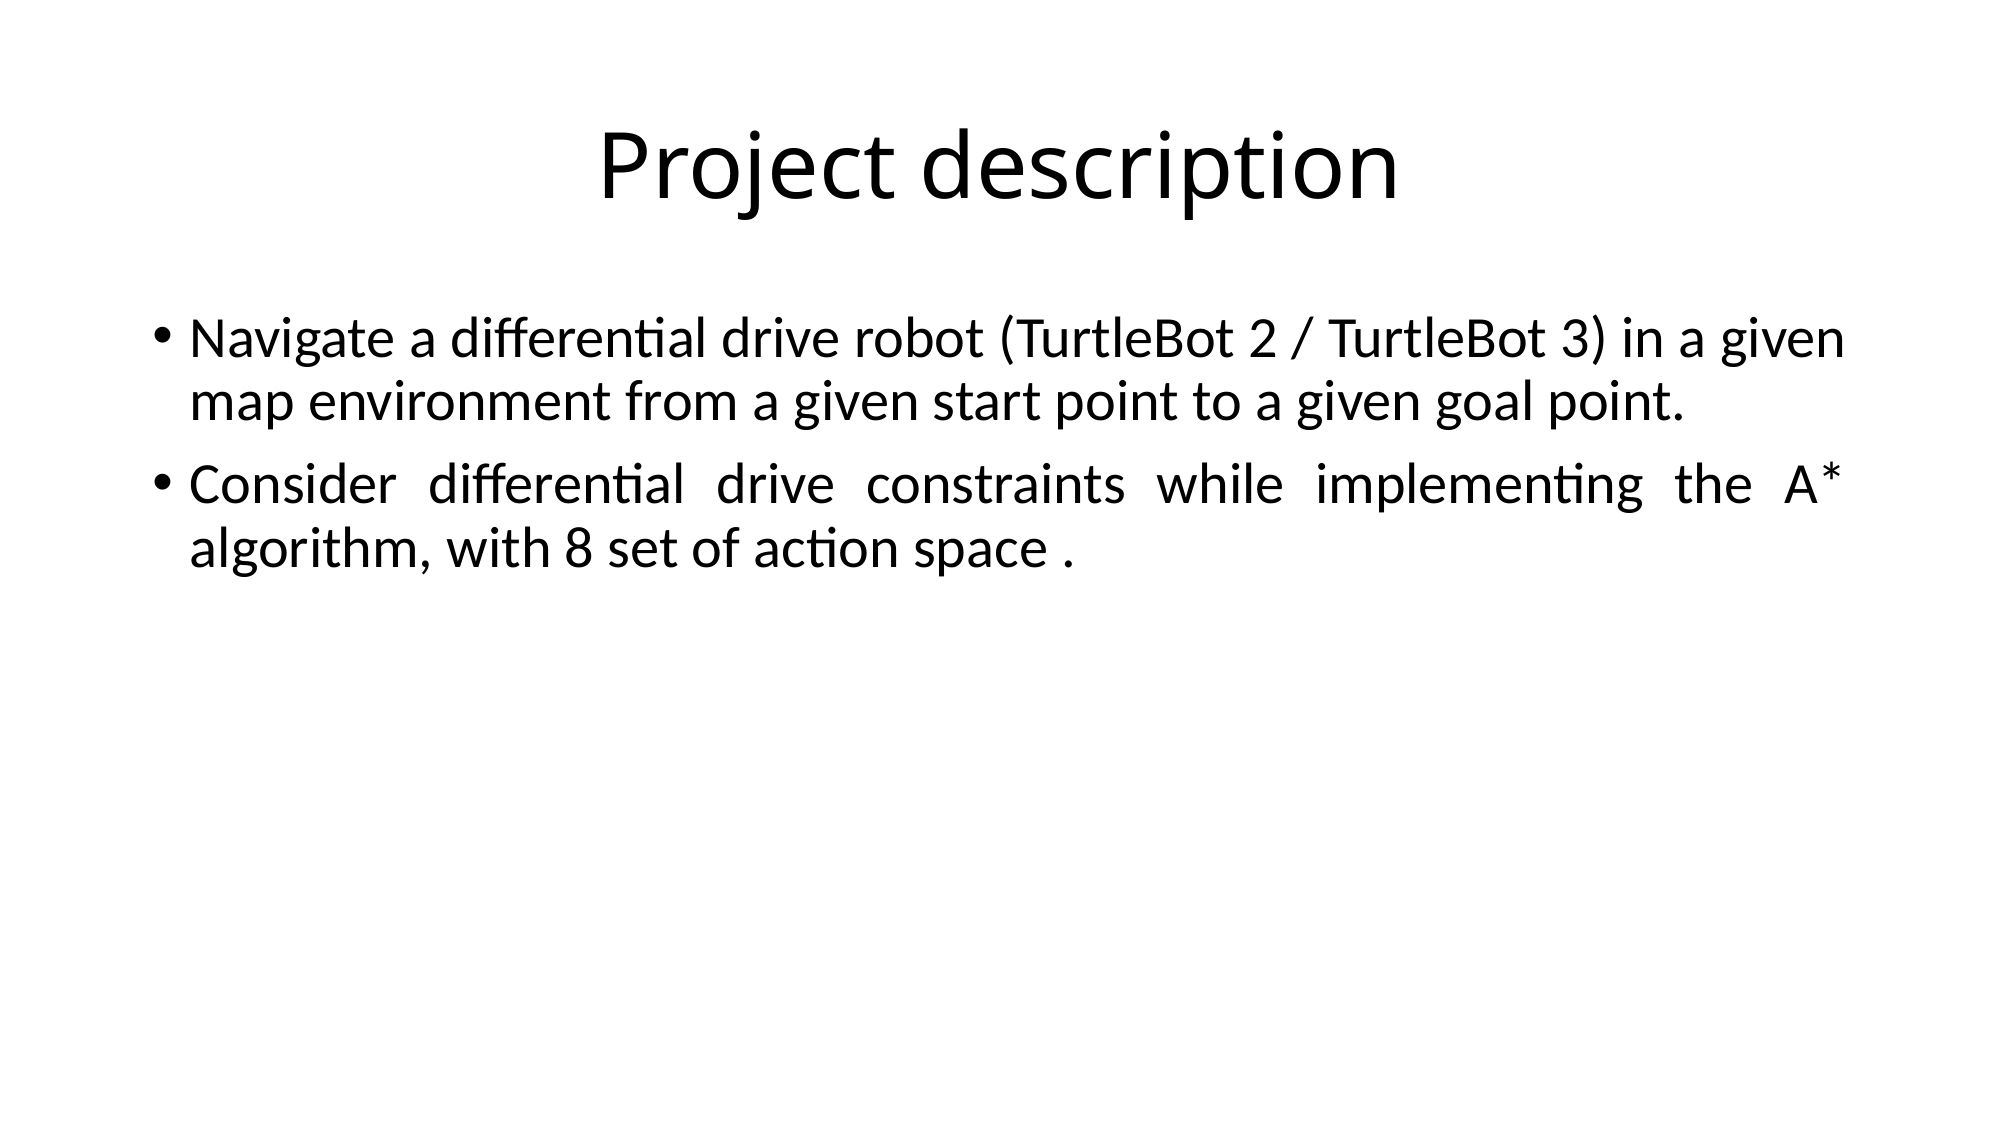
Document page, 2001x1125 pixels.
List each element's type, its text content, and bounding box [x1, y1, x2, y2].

list Navigate a differential drive robot (TurtleBot 2 / TurtleBot 3) in a given map environment from a given start point to a given goal point. Consider differential drive constraints while implementing the A* algorithm, with 8 set of action space . [137, 299, 1863, 1014]
title Project description [137, 59, 1863, 278]
